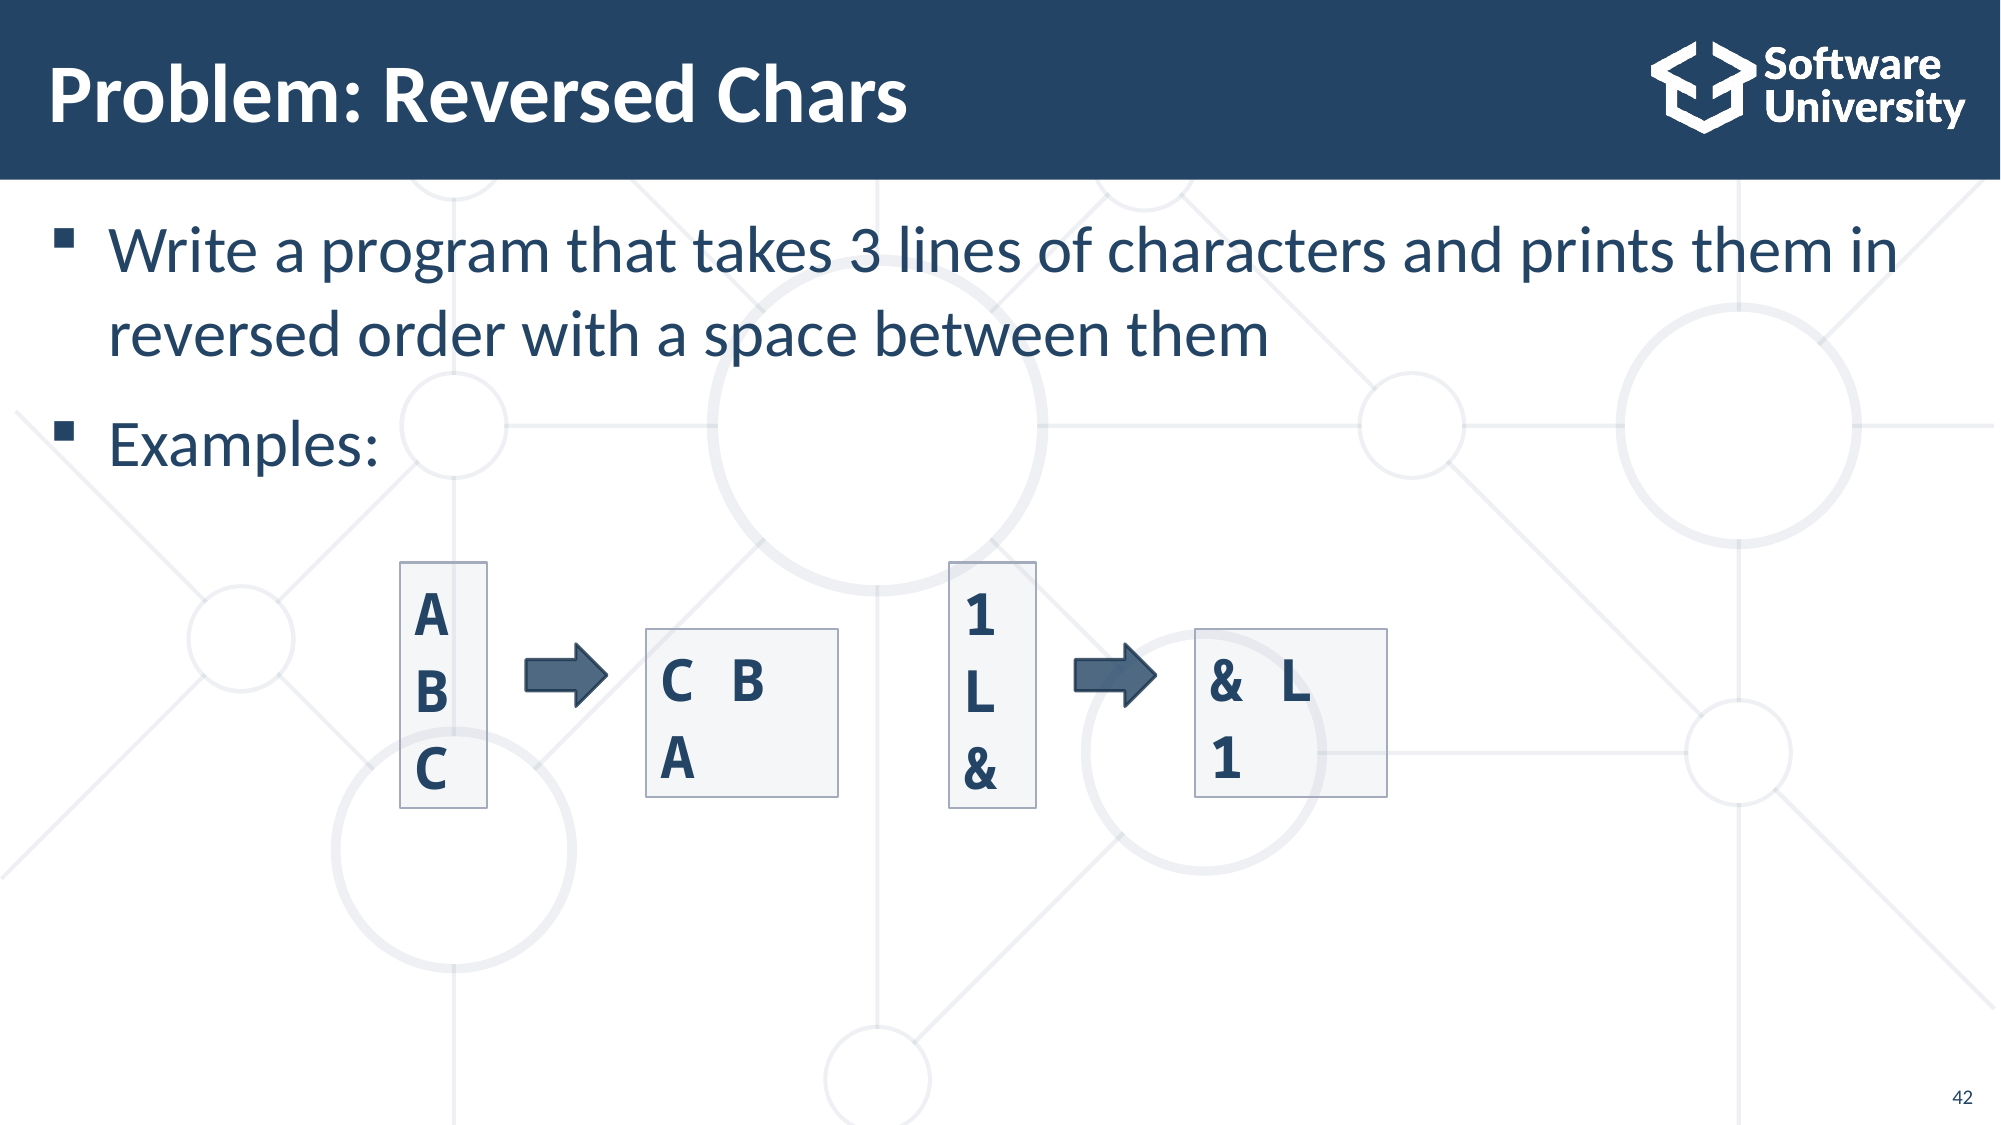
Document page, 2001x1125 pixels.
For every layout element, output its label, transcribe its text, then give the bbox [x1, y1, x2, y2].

text_box [523, 642, 610, 709]
picture [1651, 41, 1966, 134]
text_box & L 1 [1194, 628, 1388, 798]
text_box A B C [399, 562, 488, 809]
title Problem: Reversed Chars [31, 16, 1625, 162]
list Write a program that takes 3 lines of characters and prints them in reversed order with a space between them Examples: [31, 196, 1970, 1104]
text_box 1 L & [948, 562, 1037, 809]
text_box C B A [645, 628, 839, 798]
slide_number 42 [1927, 1067, 1989, 1117]
text_box [1073, 642, 1159, 709]
